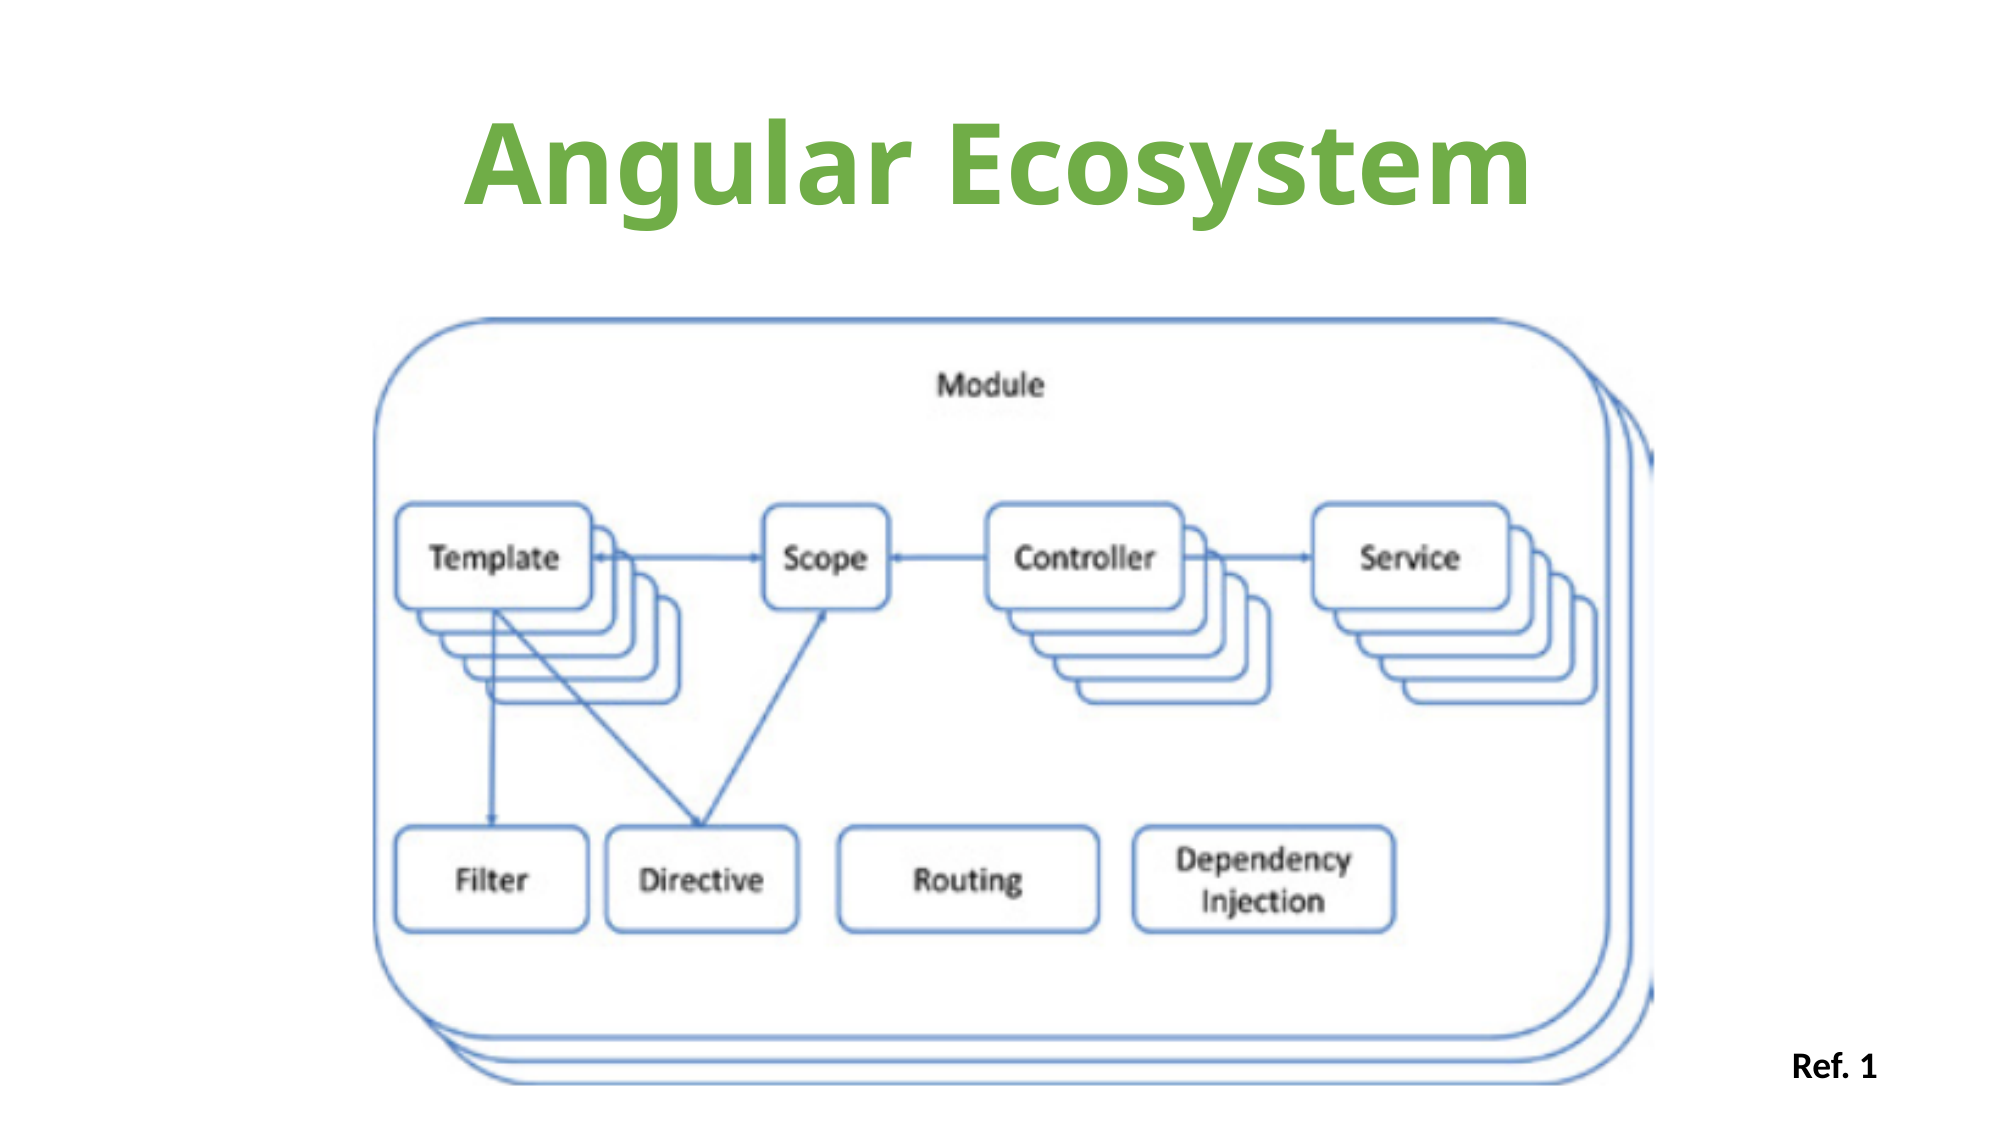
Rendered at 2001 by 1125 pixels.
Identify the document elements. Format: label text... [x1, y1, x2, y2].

picture [259, 269, 1806, 1125]
title Angular Ecosystem [137, 59, 1863, 278]
text_box Ref. 1 [1806, 1034, 1894, 1094]
